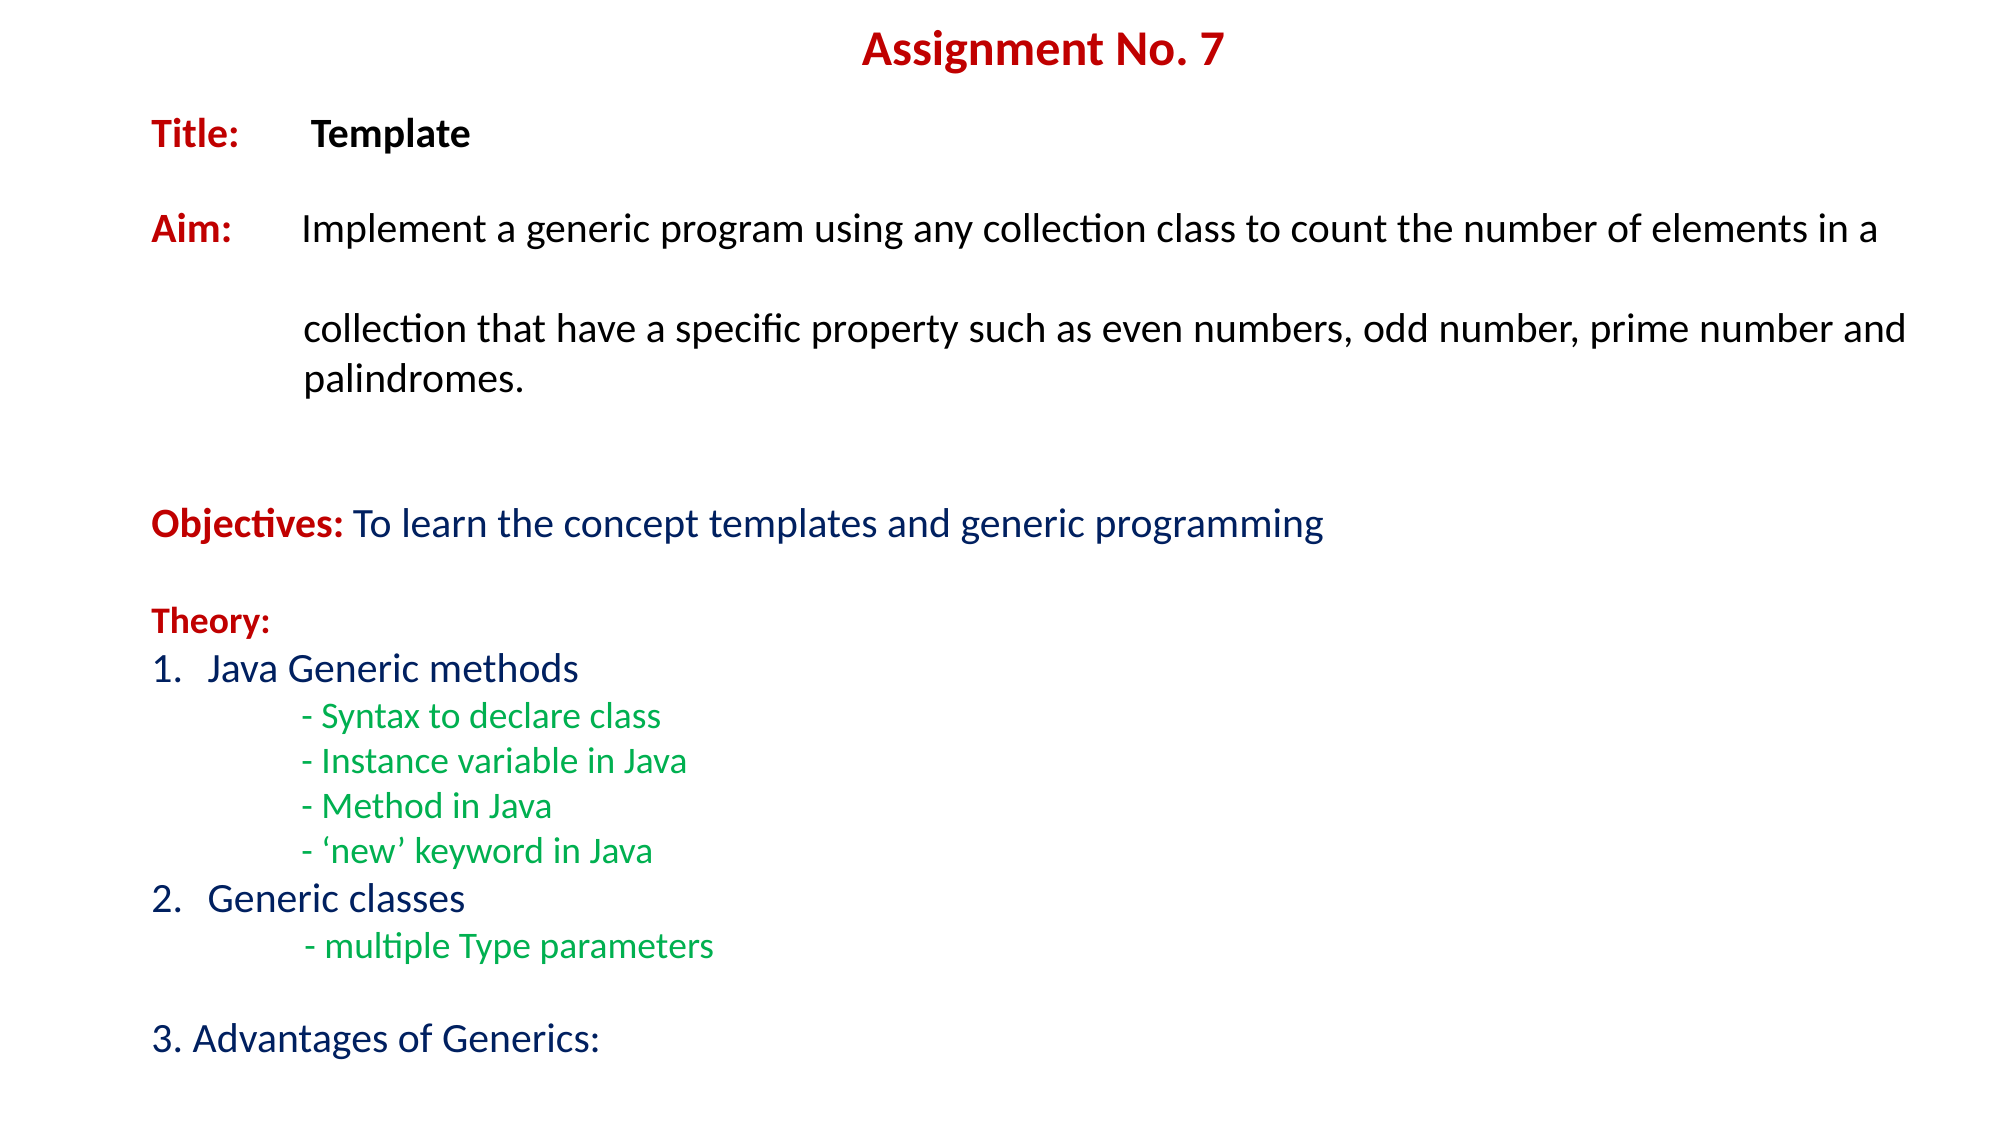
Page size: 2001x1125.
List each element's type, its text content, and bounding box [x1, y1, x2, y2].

text_box Assignment No. 7 [839, 8, 1249, 83]
text_box Title: Template Aim: Implement a generic program using any collection class to count the number of elements in a collection that have a specific property such as even numbers, odd number, prime number and palindromes. Objectives: To learn the concept templates and generic programming Theory: Java Generic methods - Syntax to declare class - Instance variable in Java - Method in Java - ‘new’ keyword in Java Generic classes - multiple Type parameters 3. Advantages of Generics: [136, 98, 1982, 1125]
